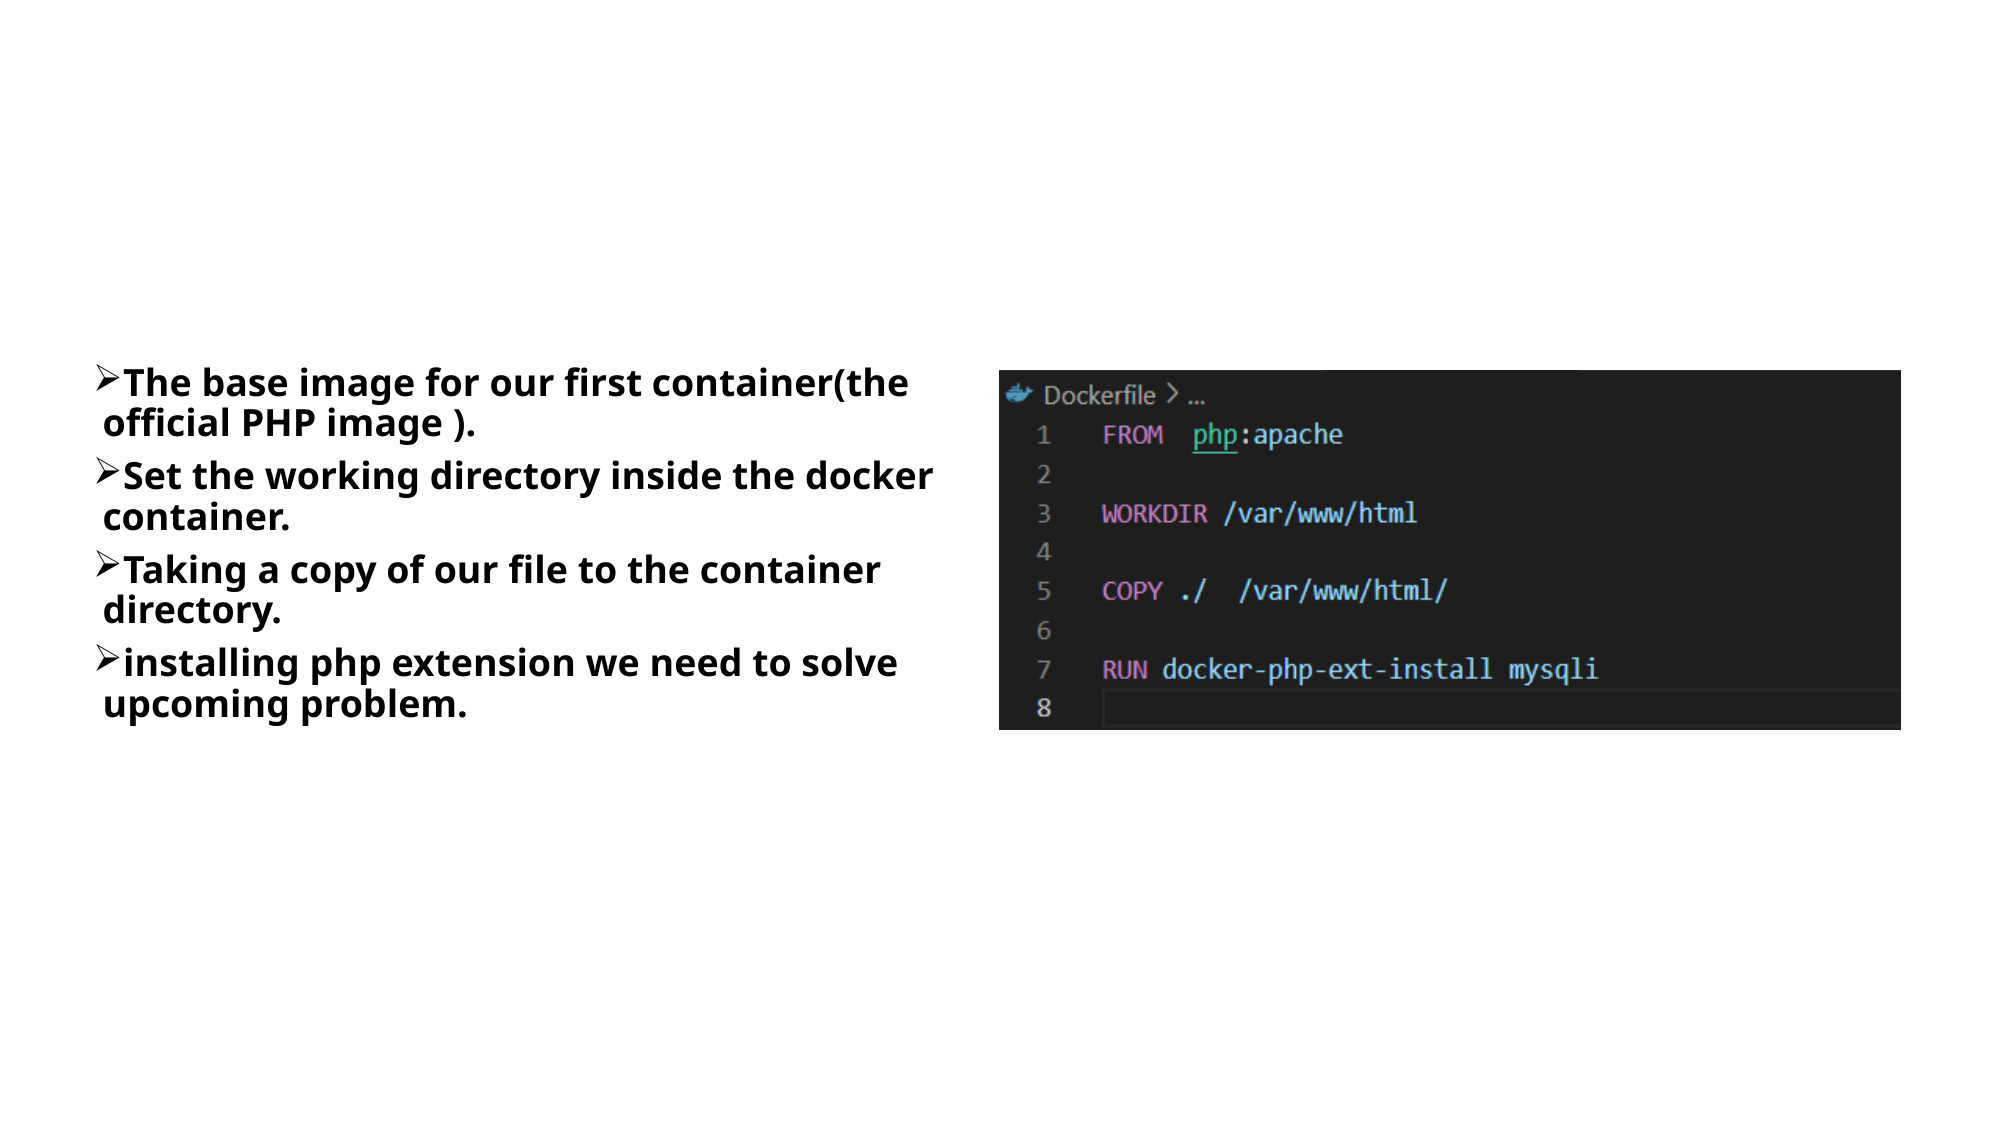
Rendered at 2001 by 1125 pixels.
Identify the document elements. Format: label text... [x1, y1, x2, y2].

picture [999, 370, 1901, 731]
list The base image for our first container(the official PHP image ). Set the working directory inside the docker container. Taking a copy of our file to the container directory. installing php extension we need to solve upcoming problem. [78, 356, 979, 777]
